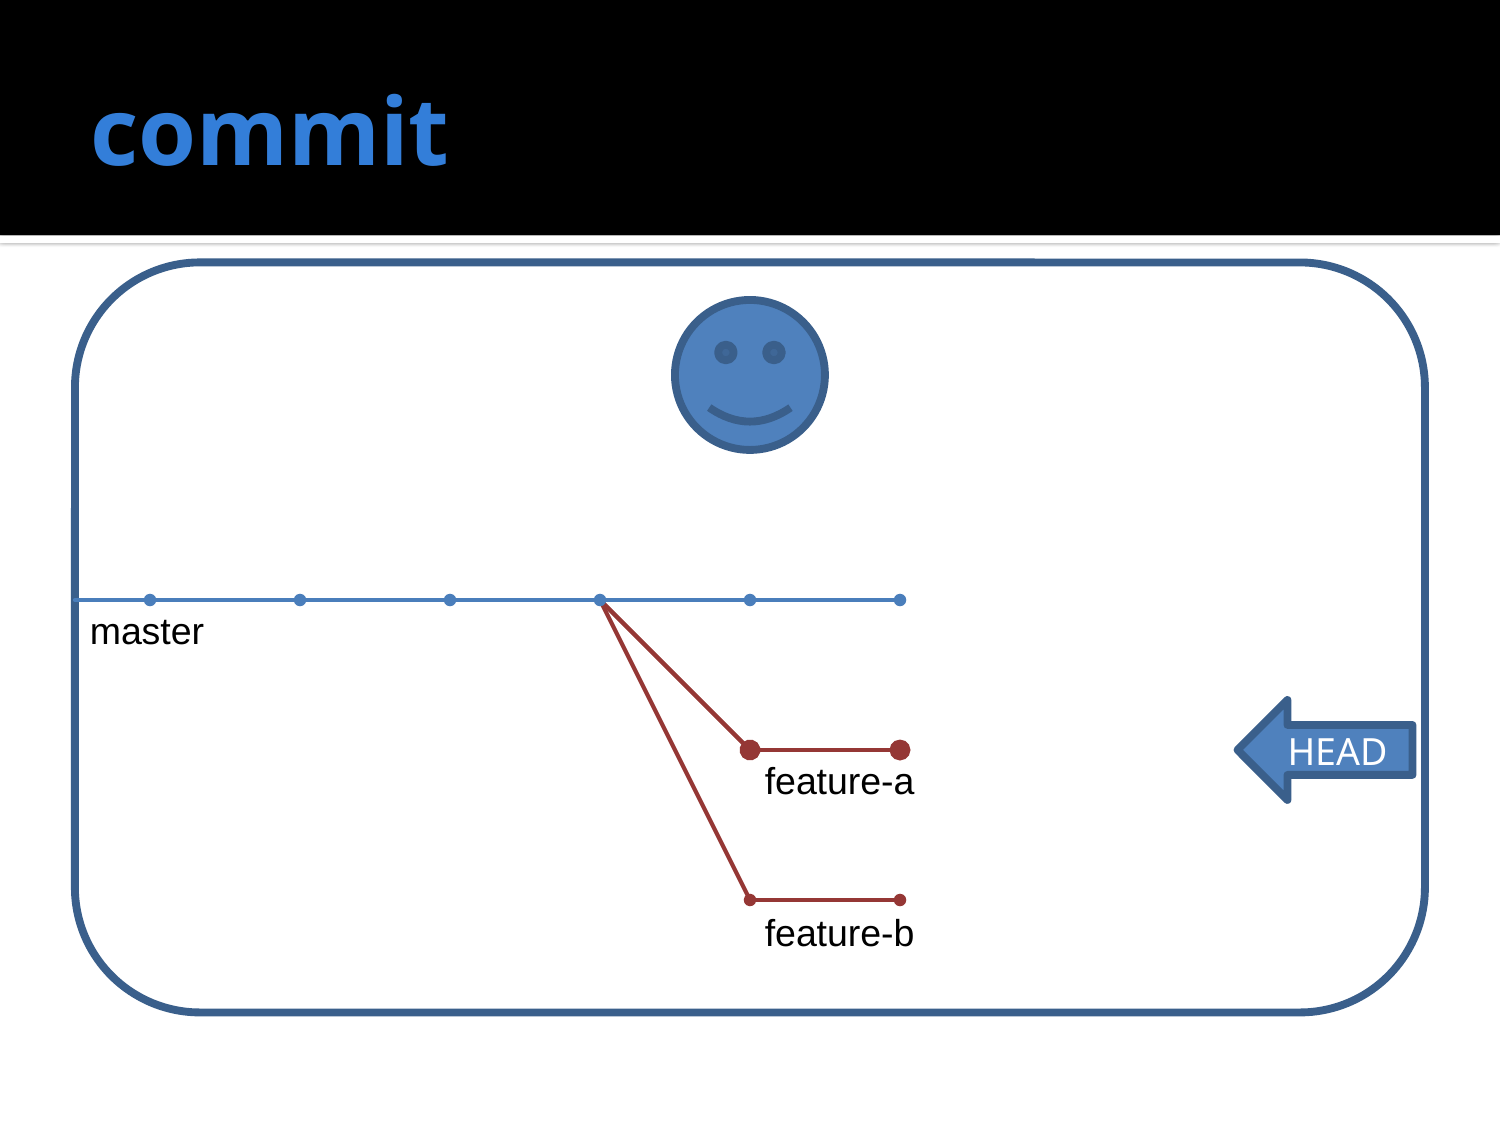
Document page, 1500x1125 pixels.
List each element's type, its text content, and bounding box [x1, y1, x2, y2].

text_box master [75, 605, 250, 660]
text_box HEAD [1233, 696, 1417, 804]
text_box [599, 608, 750, 900]
title commit [75, 25, 1425, 231]
text_box [70, 258, 1429, 1017]
text_box feature-b [750, 901, 950, 962]
